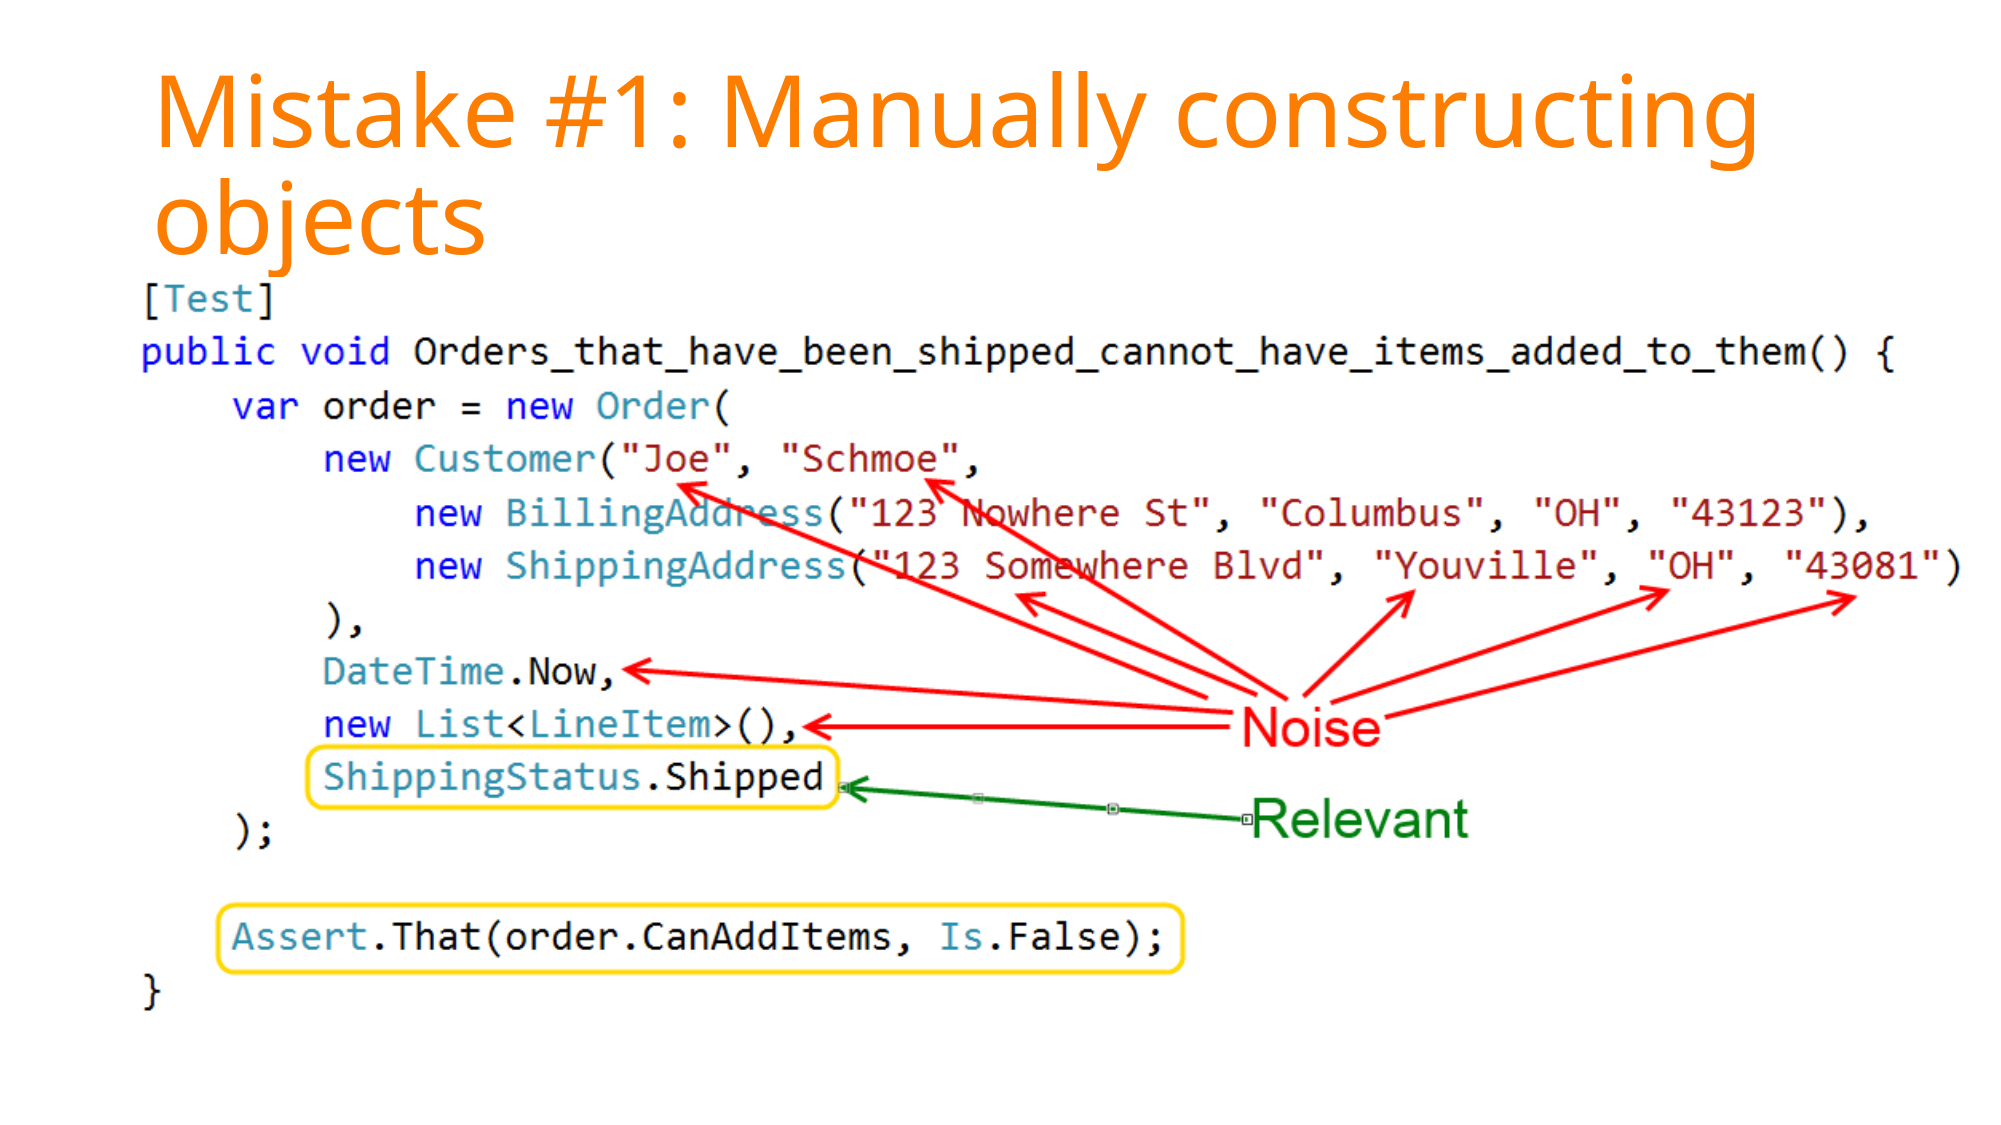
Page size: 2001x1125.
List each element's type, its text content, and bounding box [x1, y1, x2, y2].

title Mistake #1: Manually constructing objects [137, 59, 1925, 277]
picture [137, 277, 1964, 1014]
